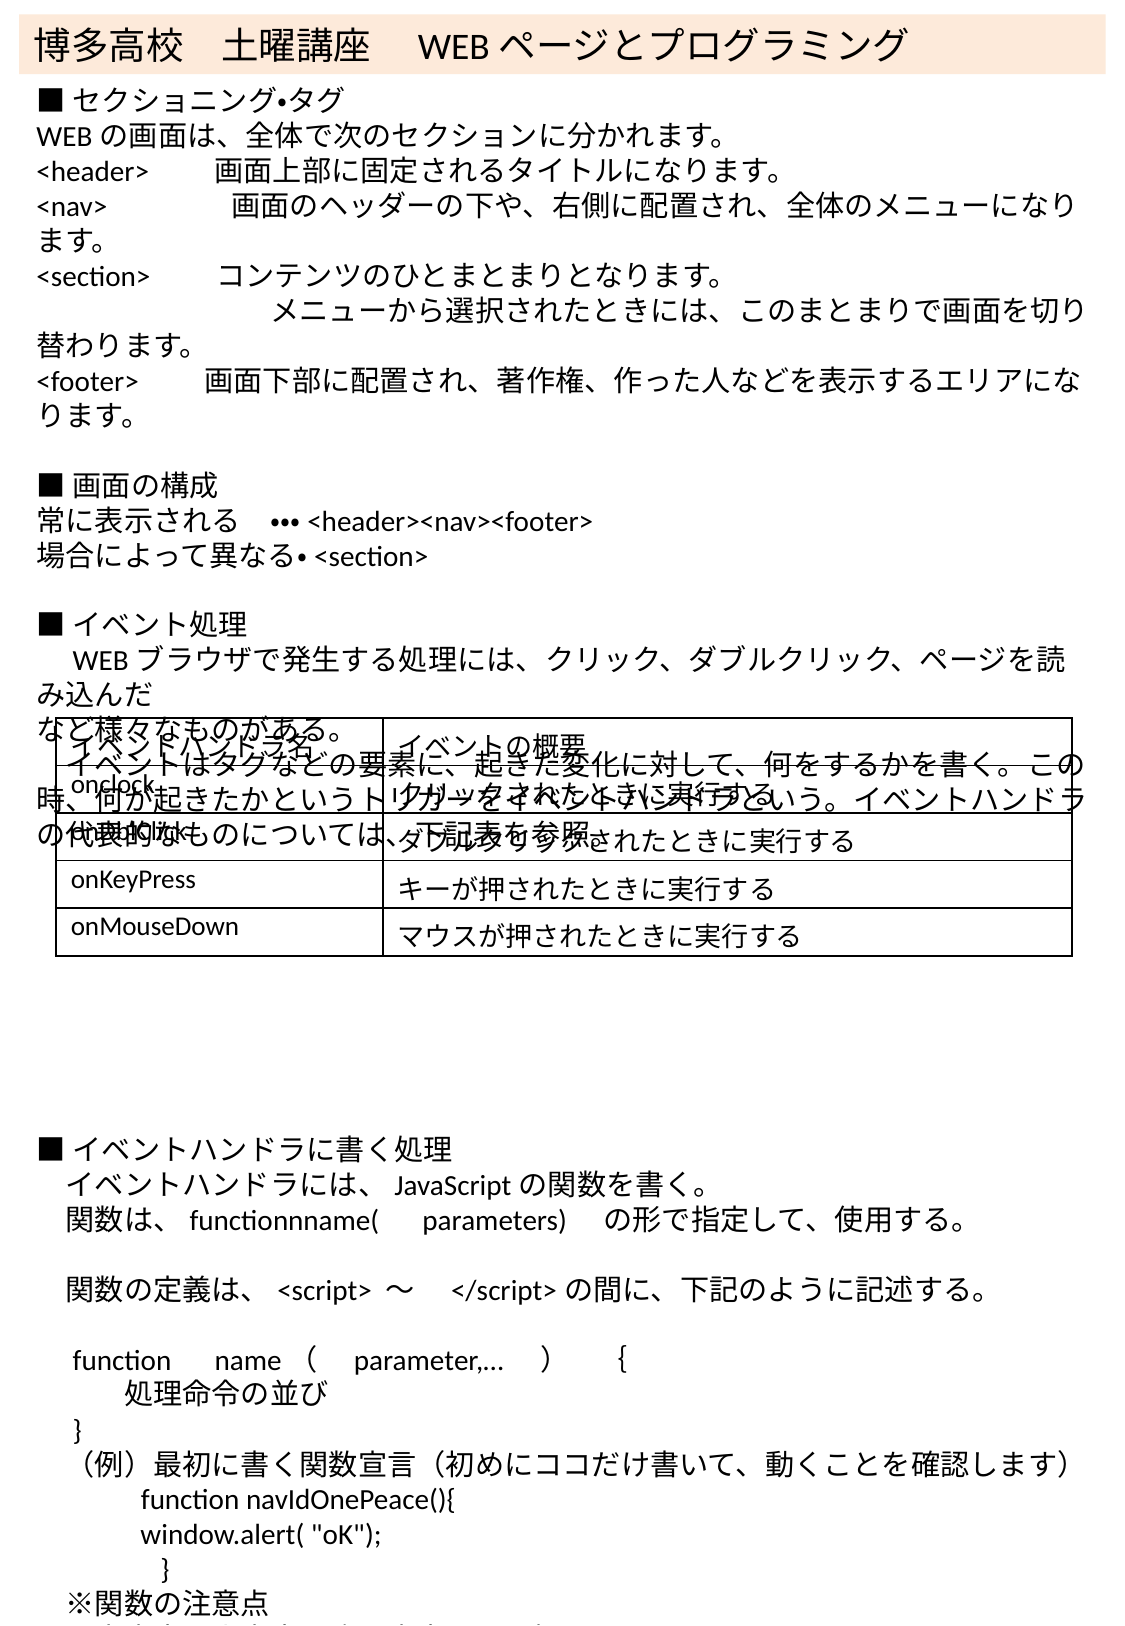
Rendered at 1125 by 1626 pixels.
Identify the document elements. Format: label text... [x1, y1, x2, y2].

table_cell onKeyPress [57, 861, 382, 907]
text_box 博多高校 土曜講座 WEBページとプログラミング [19, 14, 1106, 75]
table_cell onclock [57, 766, 382, 812]
table_header イベントハンドラ名 [57, 719, 382, 765]
table_cell クリックされたときに実行する [384, 766, 1071, 812]
table_cell キーが押されたときに実行する [384, 861, 1071, 907]
table_header イベントの概要 [384, 719, 1071, 765]
table_cell ダブルクリックされたときに実行する [384, 814, 1071, 860]
table_cell onMouseDown [57, 909, 382, 955]
table_cell マウスが押されたときに実行する [384, 909, 1071, 955]
table_cell onDblClick [57, 814, 382, 860]
text_box ■セクショニング・タグ WEBの画面は、全体で次のセクションに分かれます。 <header> 画面上部に固定されるタイトルになります。 <nav> 画面のヘッダーの下や、右側に配置され、全体のメニューになります。 <section> コンテンツのひとまとまりとなります。 メニューから選択されたときには、このまとまりで画面を切り替わります。 <footer> 画面下部に配置され、著作権、作った人などを表示するエリアになります。 ■画面の構成 常に表示される ・・・<header><nav><footer> 場合によって異なる・<section> ■イベント処理 WEBブラウザで発生する処理には、クリック、ダブルクリック、ページを読み込んだ など様々なものがある。 イベントはタグなどの要素に、起きた変化に対して、何をするかを書く。この時、何が起きたかというトリガーをイベントハンドラという。イベントハンドラの代表的なものについては、下記表を参照。 ■イベントハンドラに書く処理 イベントハンドラには、JavaScriptの関数を書く。 関数は、functionnname( parameters) の形で指定して、使用する。 関数の定義は、<script> ～ </script>の間に、下記のように記述する。 function name（ parameter,… ） ｛ 処理命令の並び } （例）最初に書く関数宣言（初めにココだけ書いて、動くことを確認します） function navIdOnePeace(){ window.alert( "oK"); } ※関数の注意点 大文字と小文字は違う文字として扱われる。 先頭文字は、数字や記号は使えない。 [21, 74, 1106, 1625]
